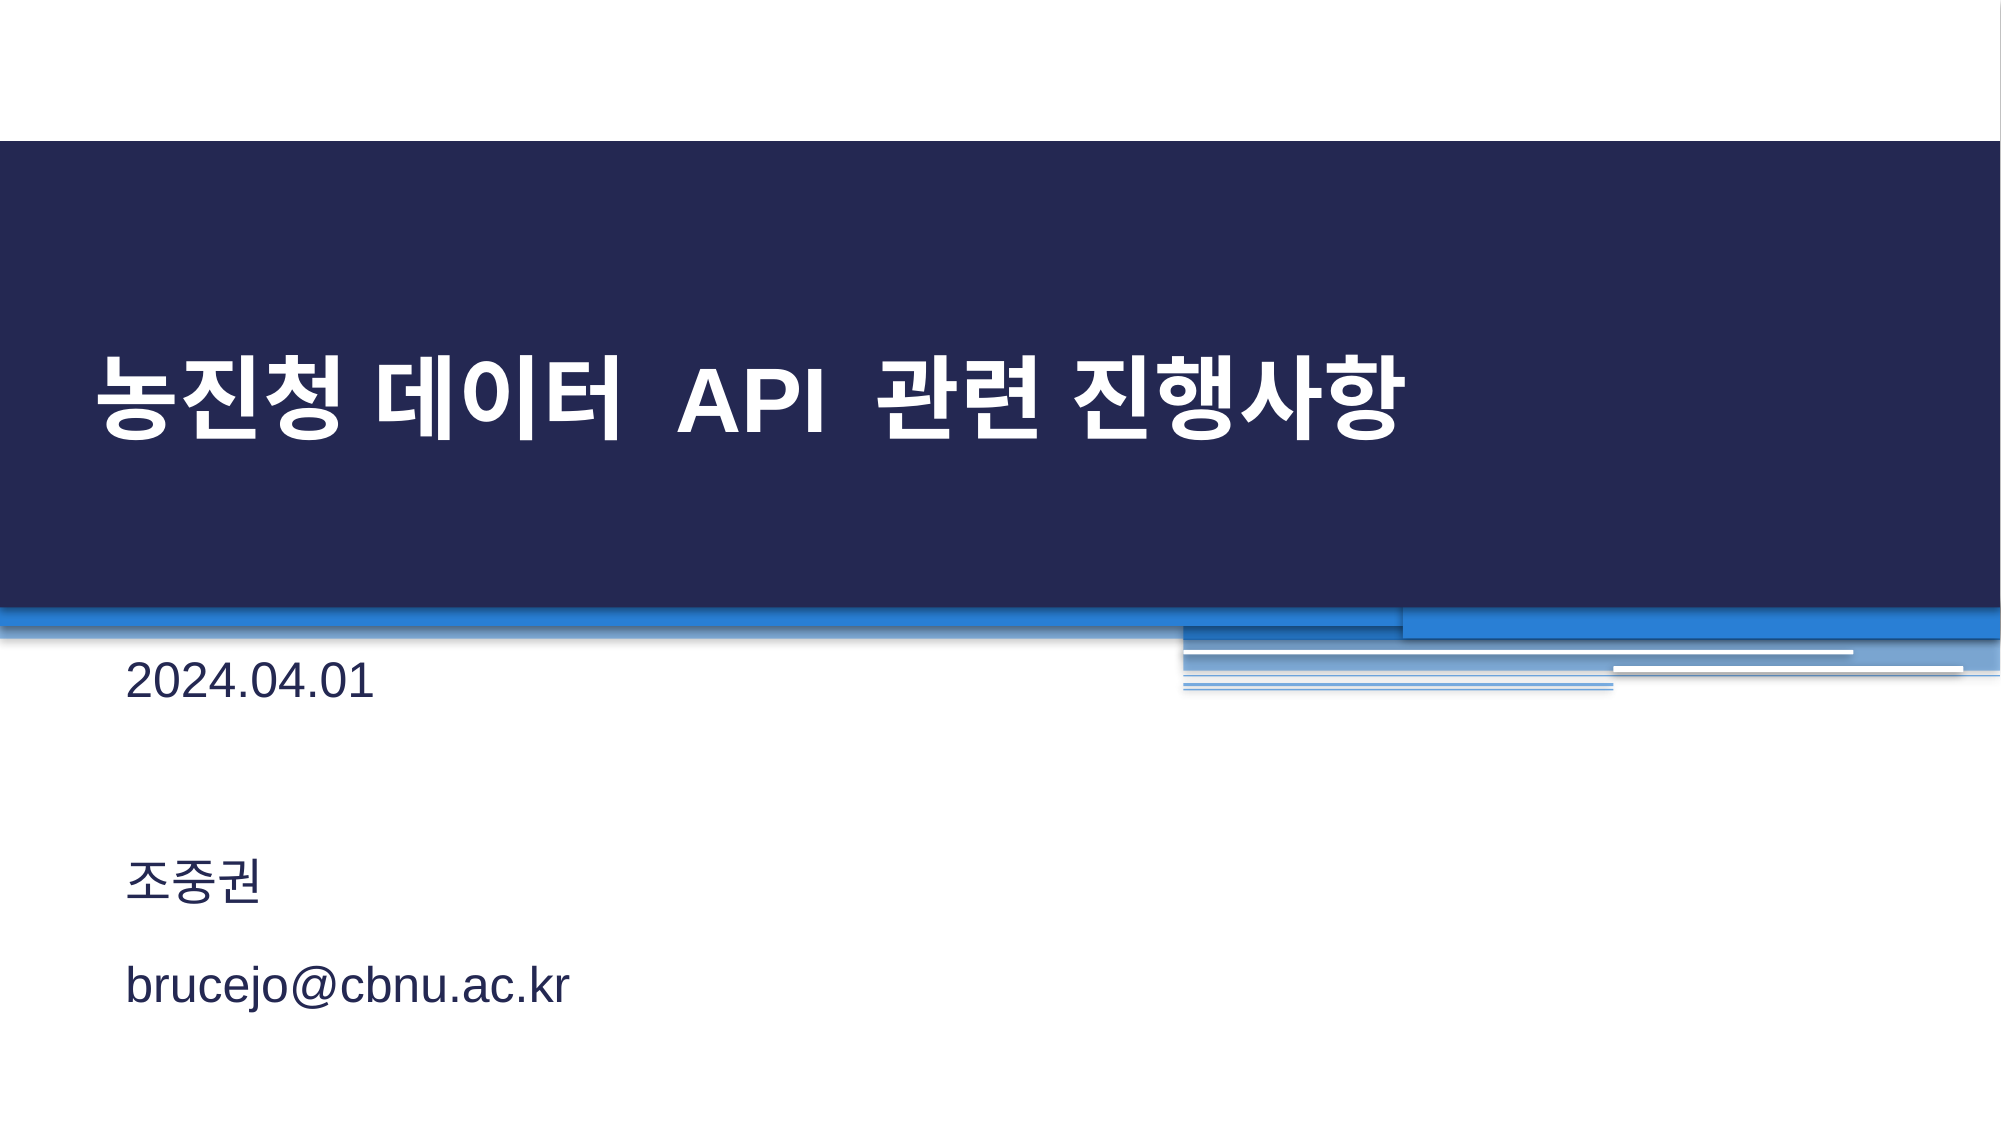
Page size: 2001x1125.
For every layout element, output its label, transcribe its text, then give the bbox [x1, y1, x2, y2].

subtitle 2024.04.01 조중권 brucejo@cbnu.ac.kr [99, 639, 1184, 928]
title 농진청 데이터 API 관련 진행사항 [79, 258, 1930, 533]
